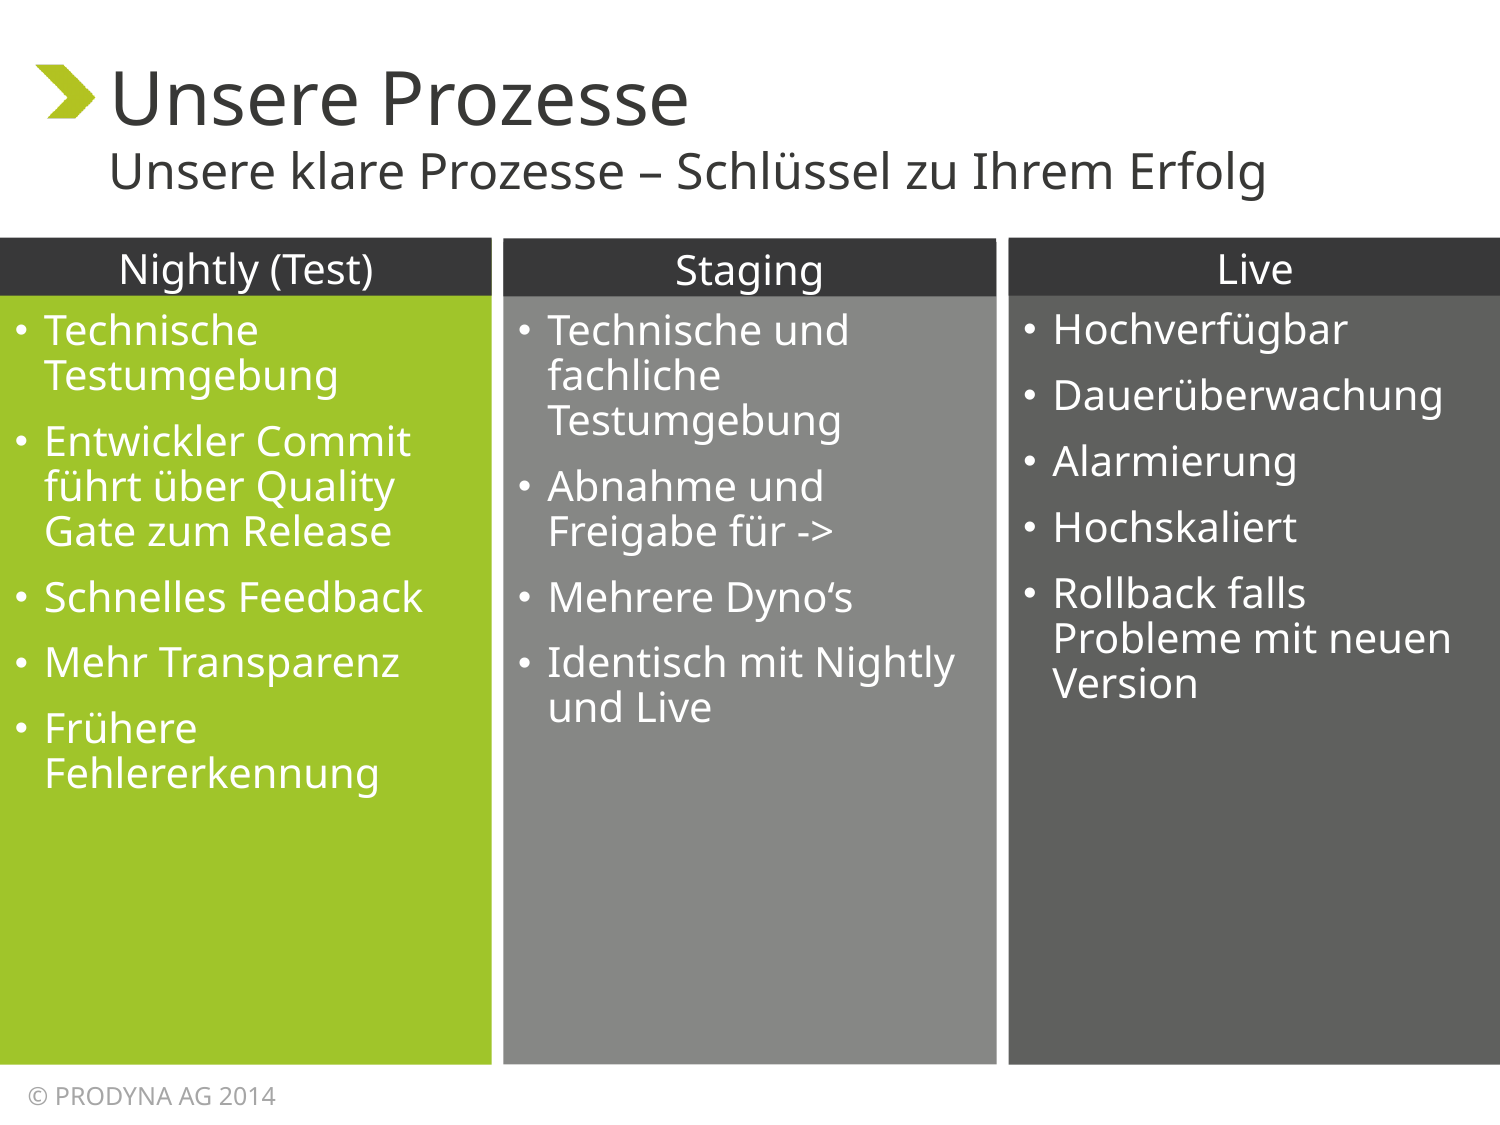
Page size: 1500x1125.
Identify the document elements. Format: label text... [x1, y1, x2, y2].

picture [31, 52, 94, 137]
subtitle Unsere klare Prozesse – Schlüssel zu Ihrem Erfolg [94, 131, 1430, 197]
list Live [1009, 242, 1500, 300]
list Technische Testumgebung Entwickler Commit führt über Quality Gate zum Release Schnelles Feedback Mehr Transparenz Frühere Fehlererkennung [0, 302, 492, 1070]
list Nightly (Test) [0, 242, 492, 300]
title Unsere Prozesse [94, 48, 1430, 131]
list Hochverfügbar Dauerüberwachung Alarmierung Hochskaliert Rollback falls Probleme mit neuen Version [1008, 301, 1500, 1070]
list Staging [504, 243, 996, 301]
list Technische und fachliche Testumgebung Abnahme und Freigabe für -> Mehrere Dyno‘s Identisch mit Nightly und Live [503, 302, 996, 1070]
